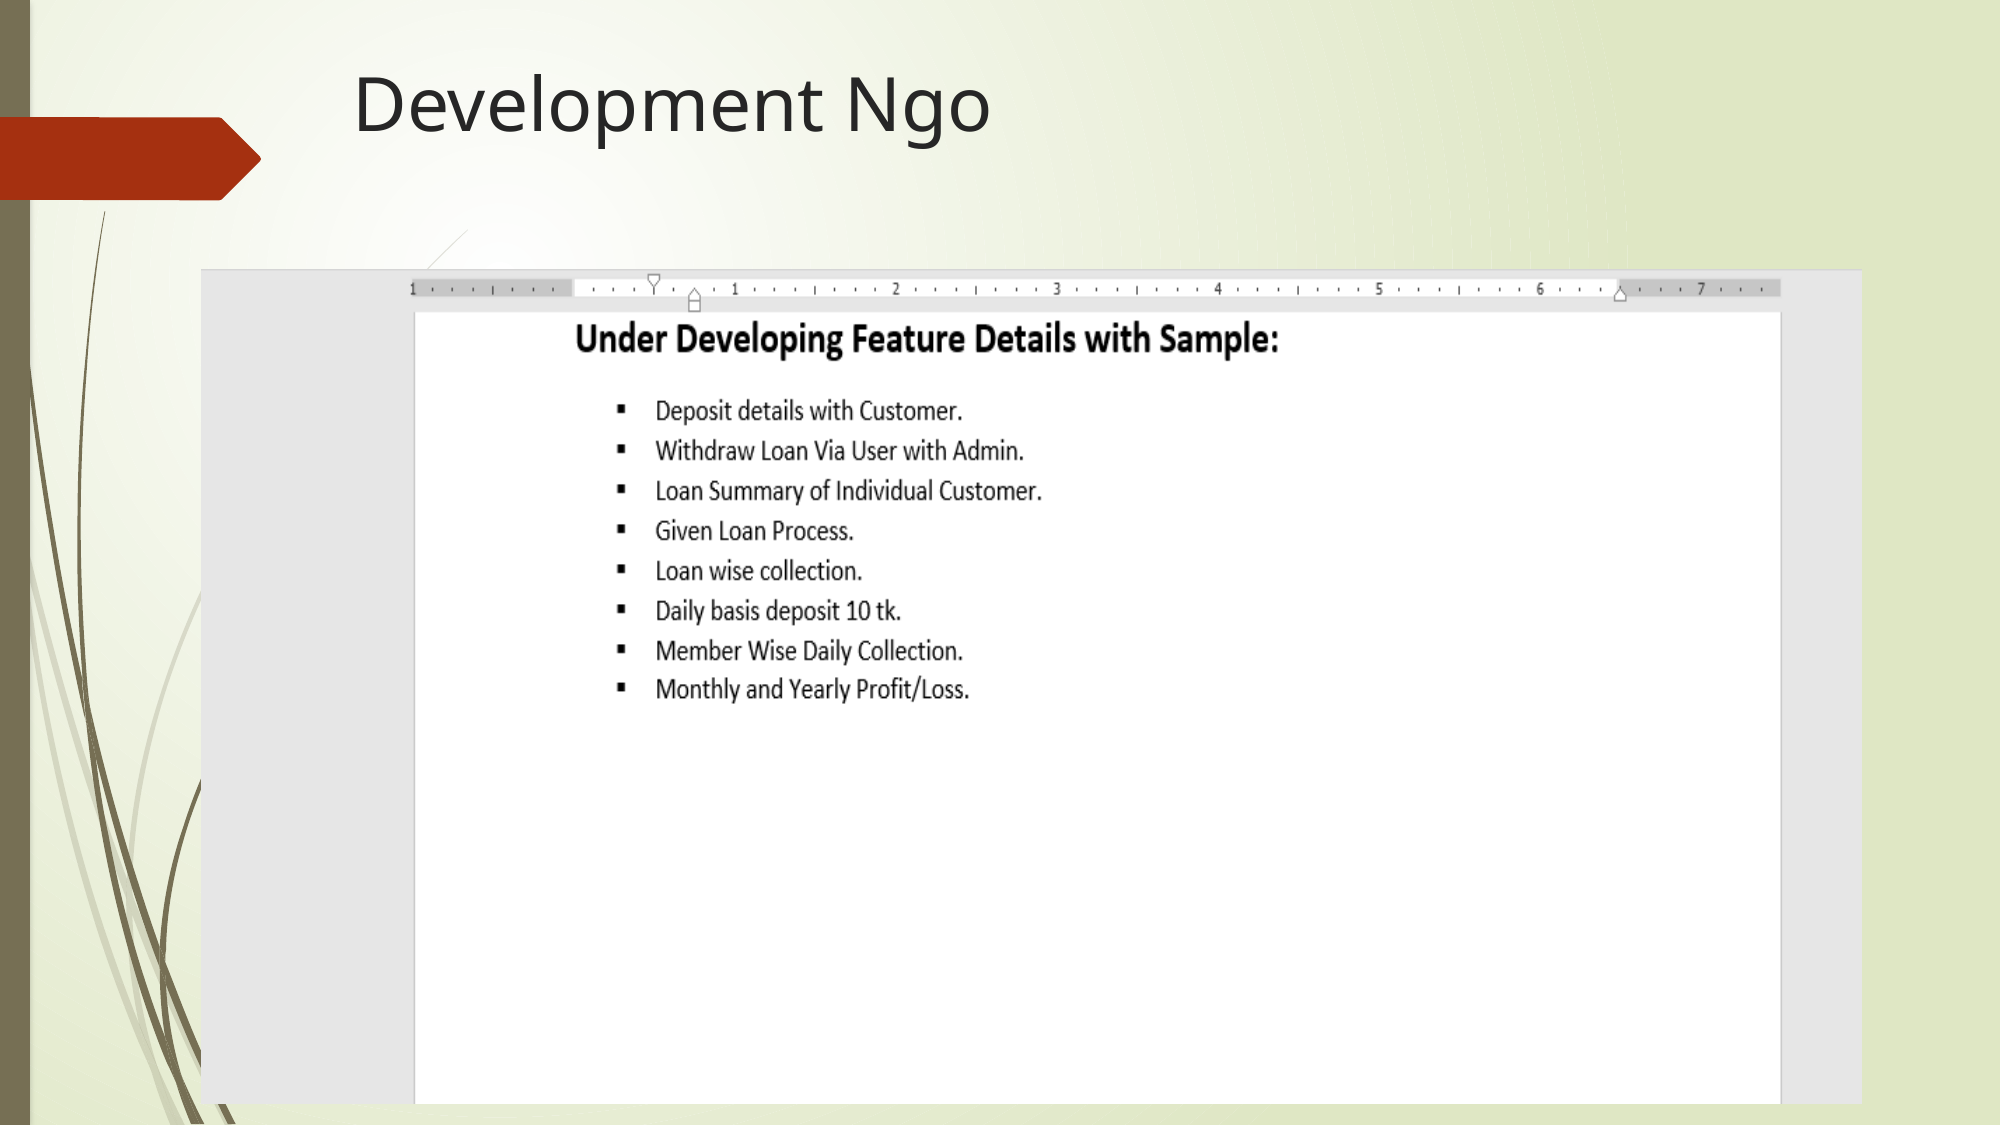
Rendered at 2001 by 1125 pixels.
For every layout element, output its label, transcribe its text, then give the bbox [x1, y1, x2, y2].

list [201, 269, 1862, 1104]
title Development Ngo [337, 48, 1800, 183]
